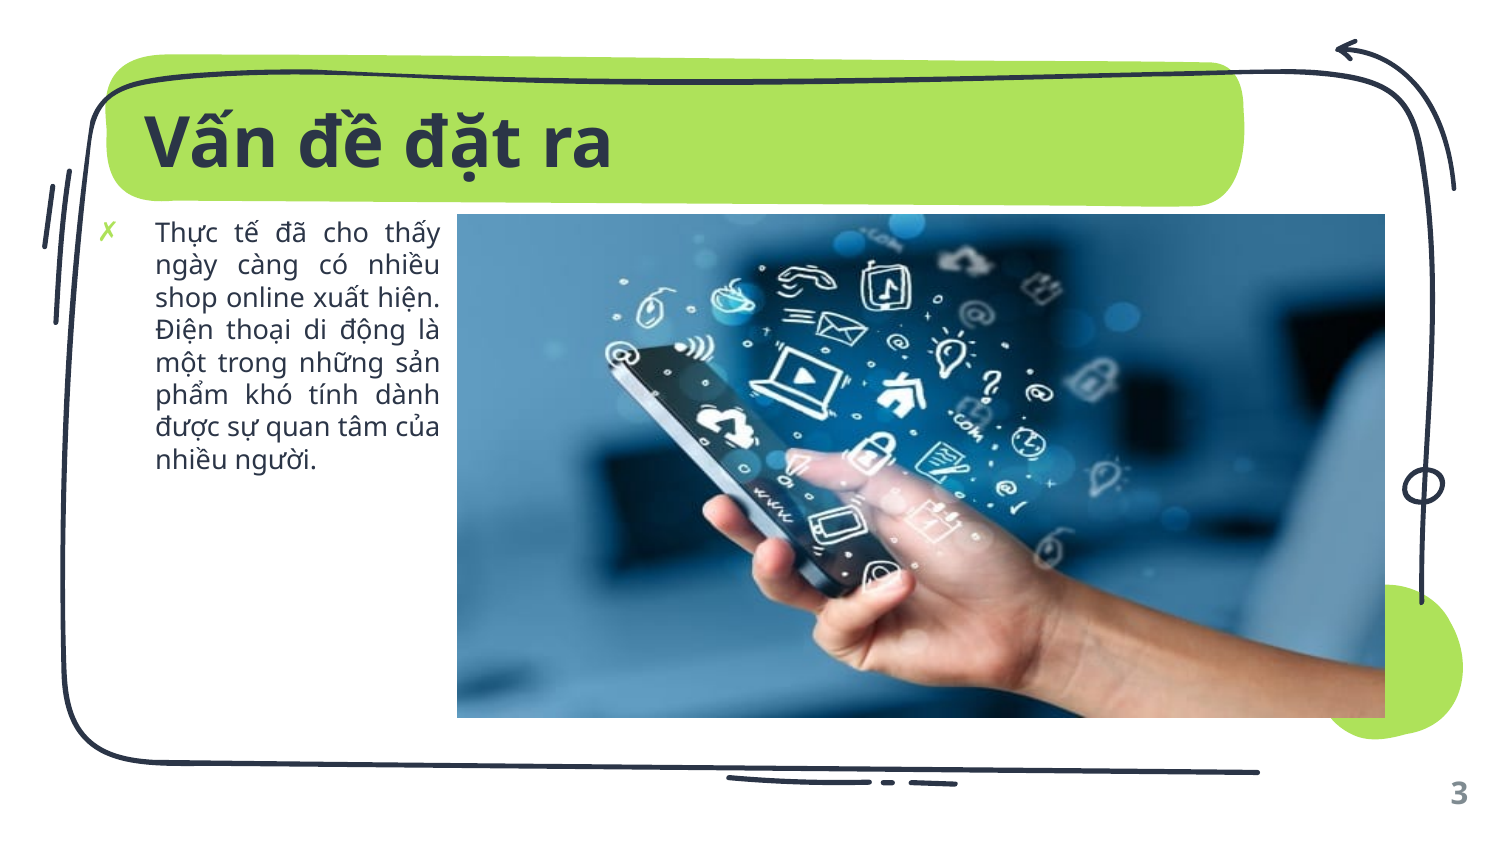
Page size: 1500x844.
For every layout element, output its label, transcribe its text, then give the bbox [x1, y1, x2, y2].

list Thực tế đã cho thấy ngày càng có nhiều shop online xuất hiện. Điện thoại di động là một trong những sản phẩm khó tính dành được sự quan tâm của nhiều người. [80, 214, 441, 624]
title Vấn đề đặt ra [144, 112, 1200, 178]
slide_number 3 [1378, 769, 1469, 820]
picture [456, 214, 1385, 719]
